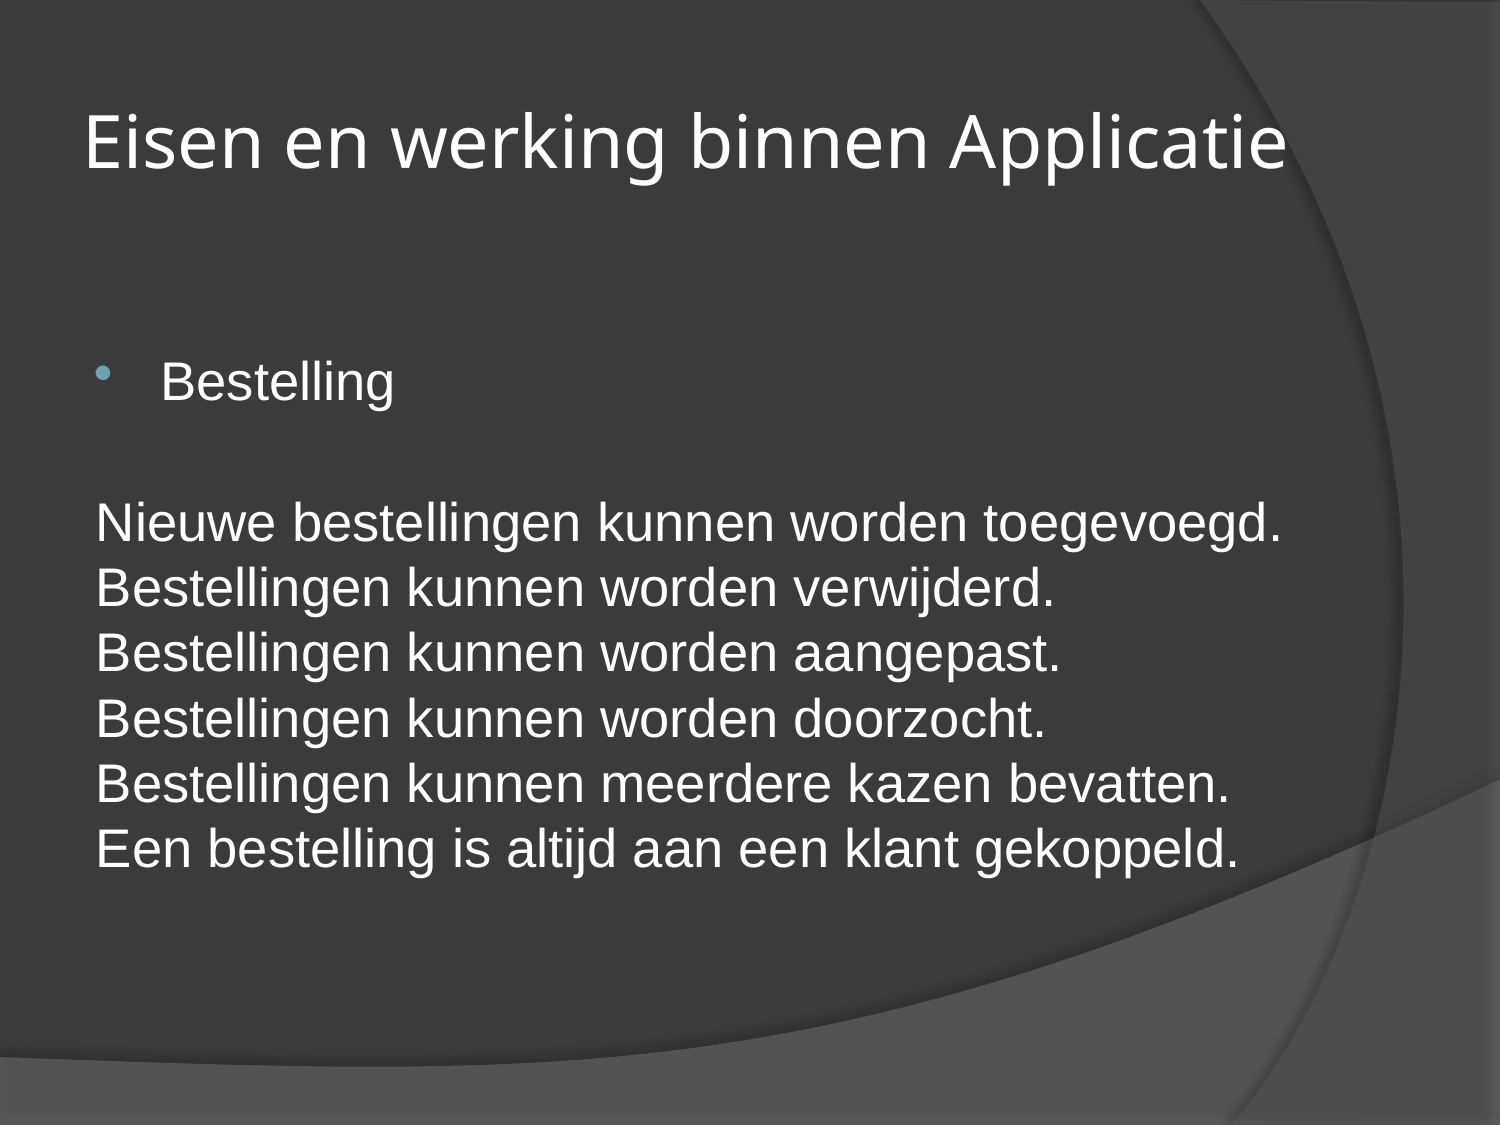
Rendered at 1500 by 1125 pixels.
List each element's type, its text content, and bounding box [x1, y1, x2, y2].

list Bestelling Nieuwe bestellingen kunnen worden toegevoegd. Bestellingen kunnen worden verwijderd. Bestellingen kunnen worden aangepast. Bestellingen kunnen worden doorzocht. Bestellingen kunnen meerdere kazen bevatten. Een bestelling is altijd aan een klant gekoppeld. [75, 262, 1300, 1005]
title Eisen en werking binnen Applicatie [75, 45, 1300, 233]
